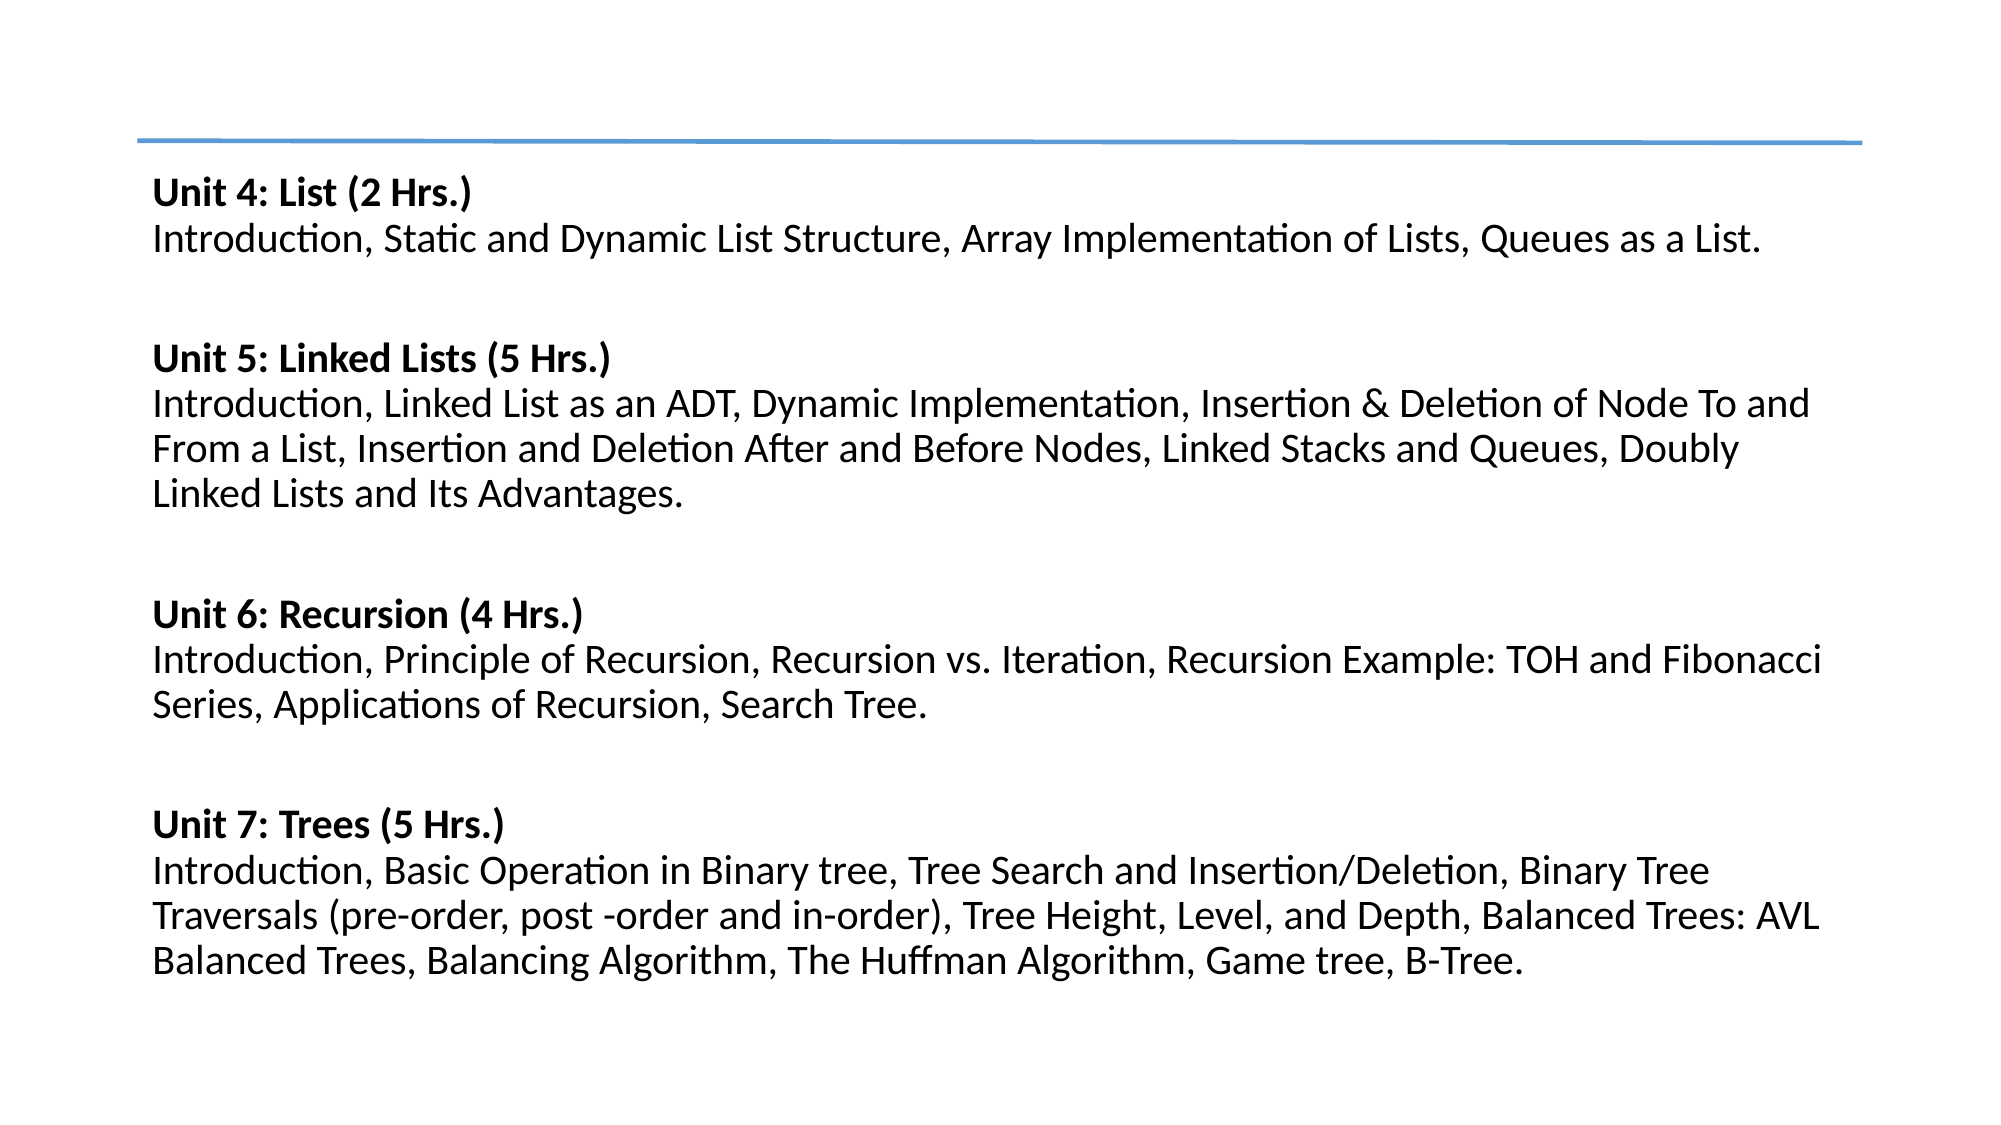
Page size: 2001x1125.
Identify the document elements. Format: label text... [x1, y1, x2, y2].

list Unit 4: List (2 Hrs.) Introduction, Static and Dynamic List Structure, Array Implementation of Lists, Queues as a List. Unit 5: Linked Lists (5 Hrs.) Introduction, Linked List as an ADT, Dynamic Implementation, Insertion & Deletion of Node To and From a List, Insertion and Deletion After and Before Nodes, Linked Stacks and Queues, Doubly Linked Lists and Its Advantages. Unit 6: Recursion (4 Hrs.) Introduction, Principle of Recursion, Recursion vs. Iteration, Recursion Example: TOH and Fibonacci Series, Applications of Recursion, Search Tree. Unit 7: Trees (5 Hrs.) Introduction, Basic Operation in Binary tree, Tree Search and Insertion/Deletion, Binary Tree Traversals (pre-order, post -order and in-order), Tree Height, Level, and Depth, Balanced Trees: AVL Balanced Trees, Balancing Algorithm, The Huffman Algorithm, Game tree, B-Tree. [137, 163, 1863, 1000]
